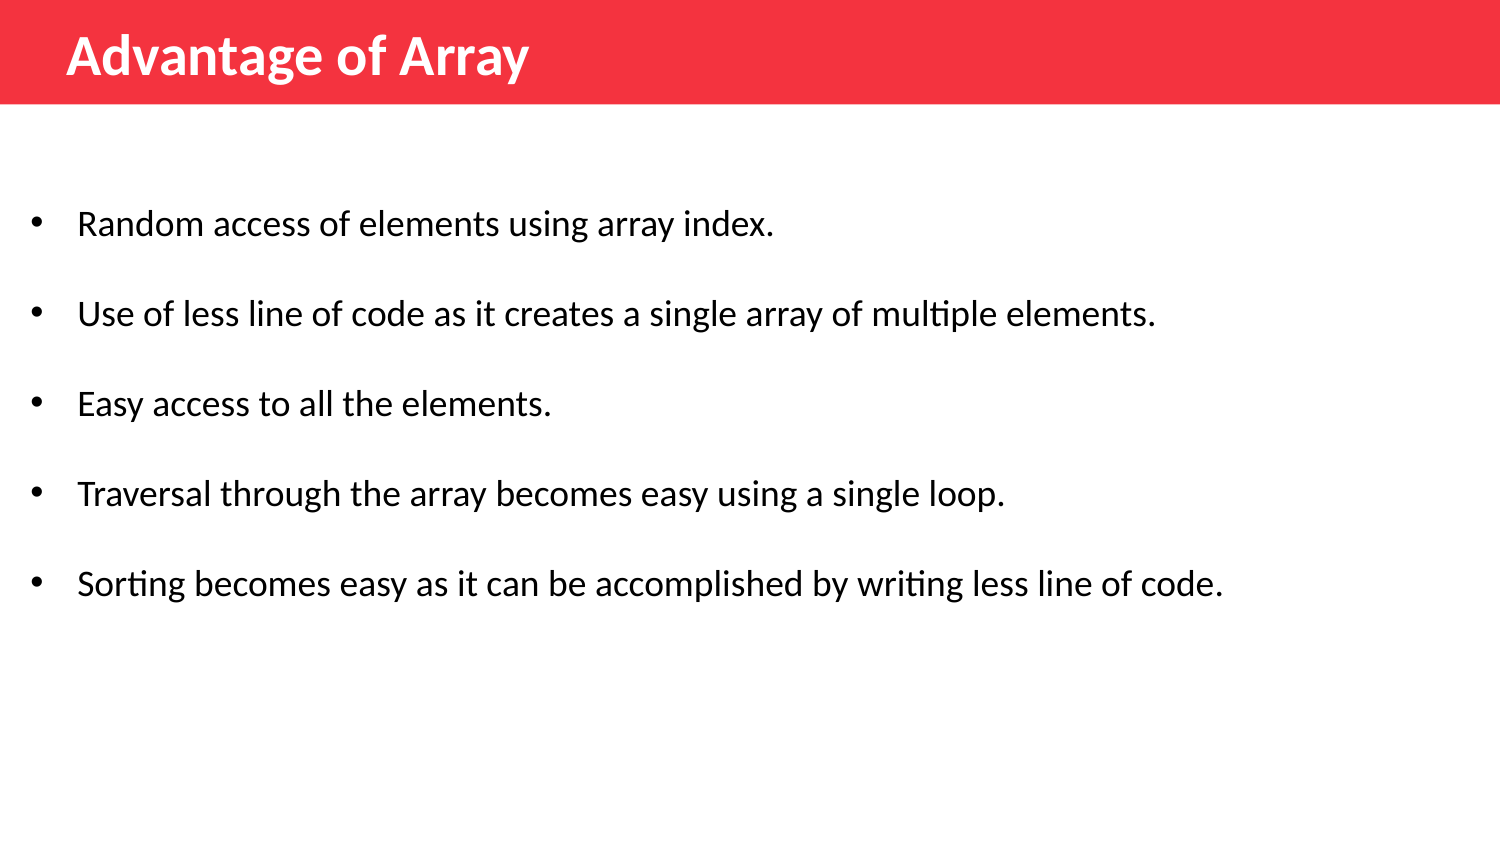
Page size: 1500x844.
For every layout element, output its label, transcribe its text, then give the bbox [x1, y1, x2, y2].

text_box [0, 0, 1500, 105]
text_box Random access of elements using array index. Use of less line of code as it creates a single array of multiple elements. Easy access to all the elements. Traversal through the array becomes easy using a single loop. Sorting becomes easy as it can be accomplished by writing less line of code. [15, 138, 1484, 794]
text_box Advantage of Array [63, 15, 1203, 80]
